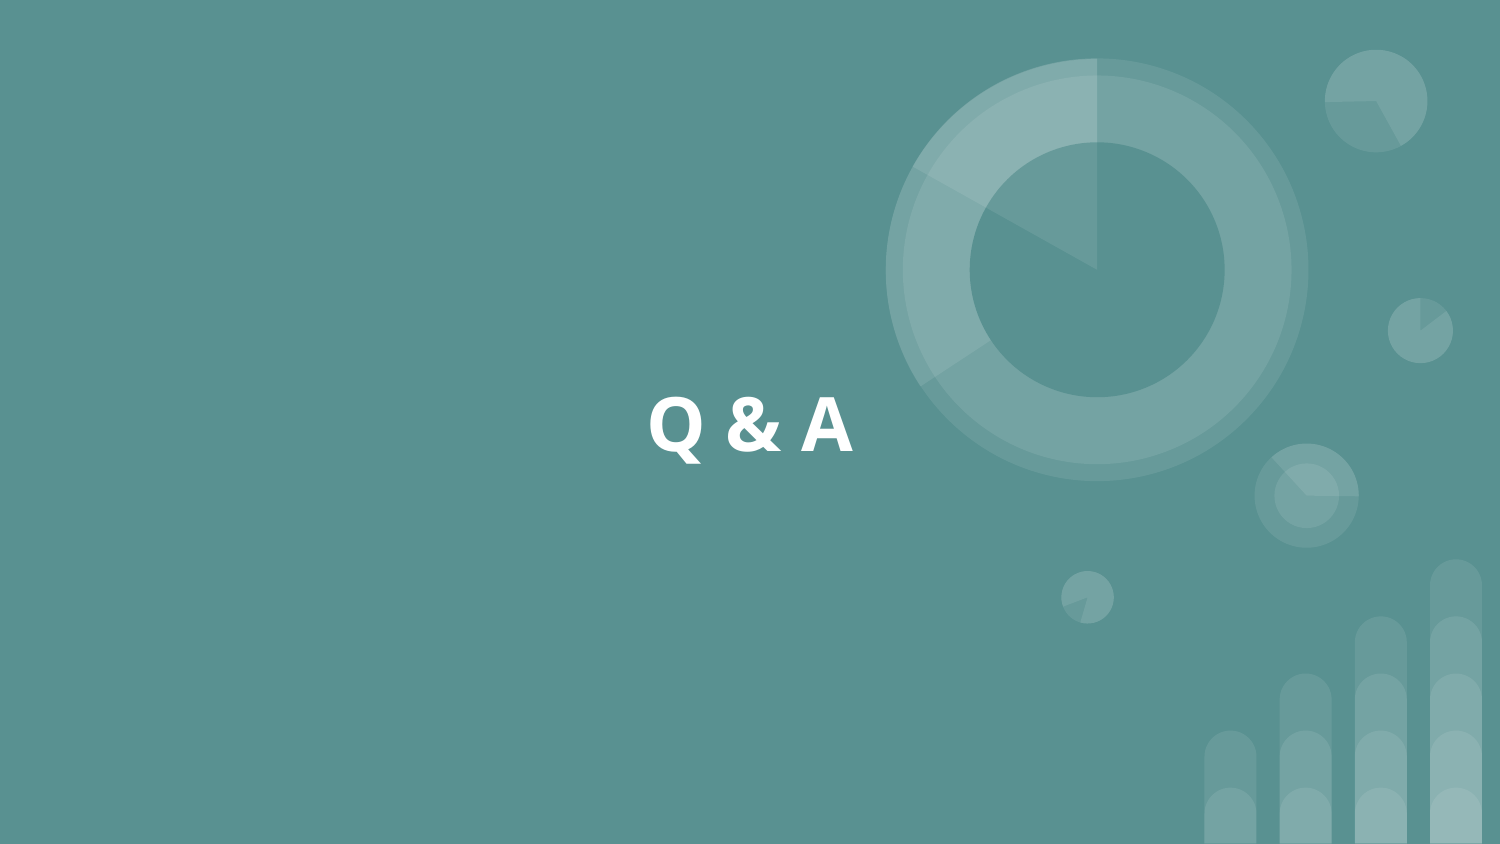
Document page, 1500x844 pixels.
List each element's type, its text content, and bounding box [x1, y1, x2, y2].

title Q & A [400, 268, 1100, 576]
